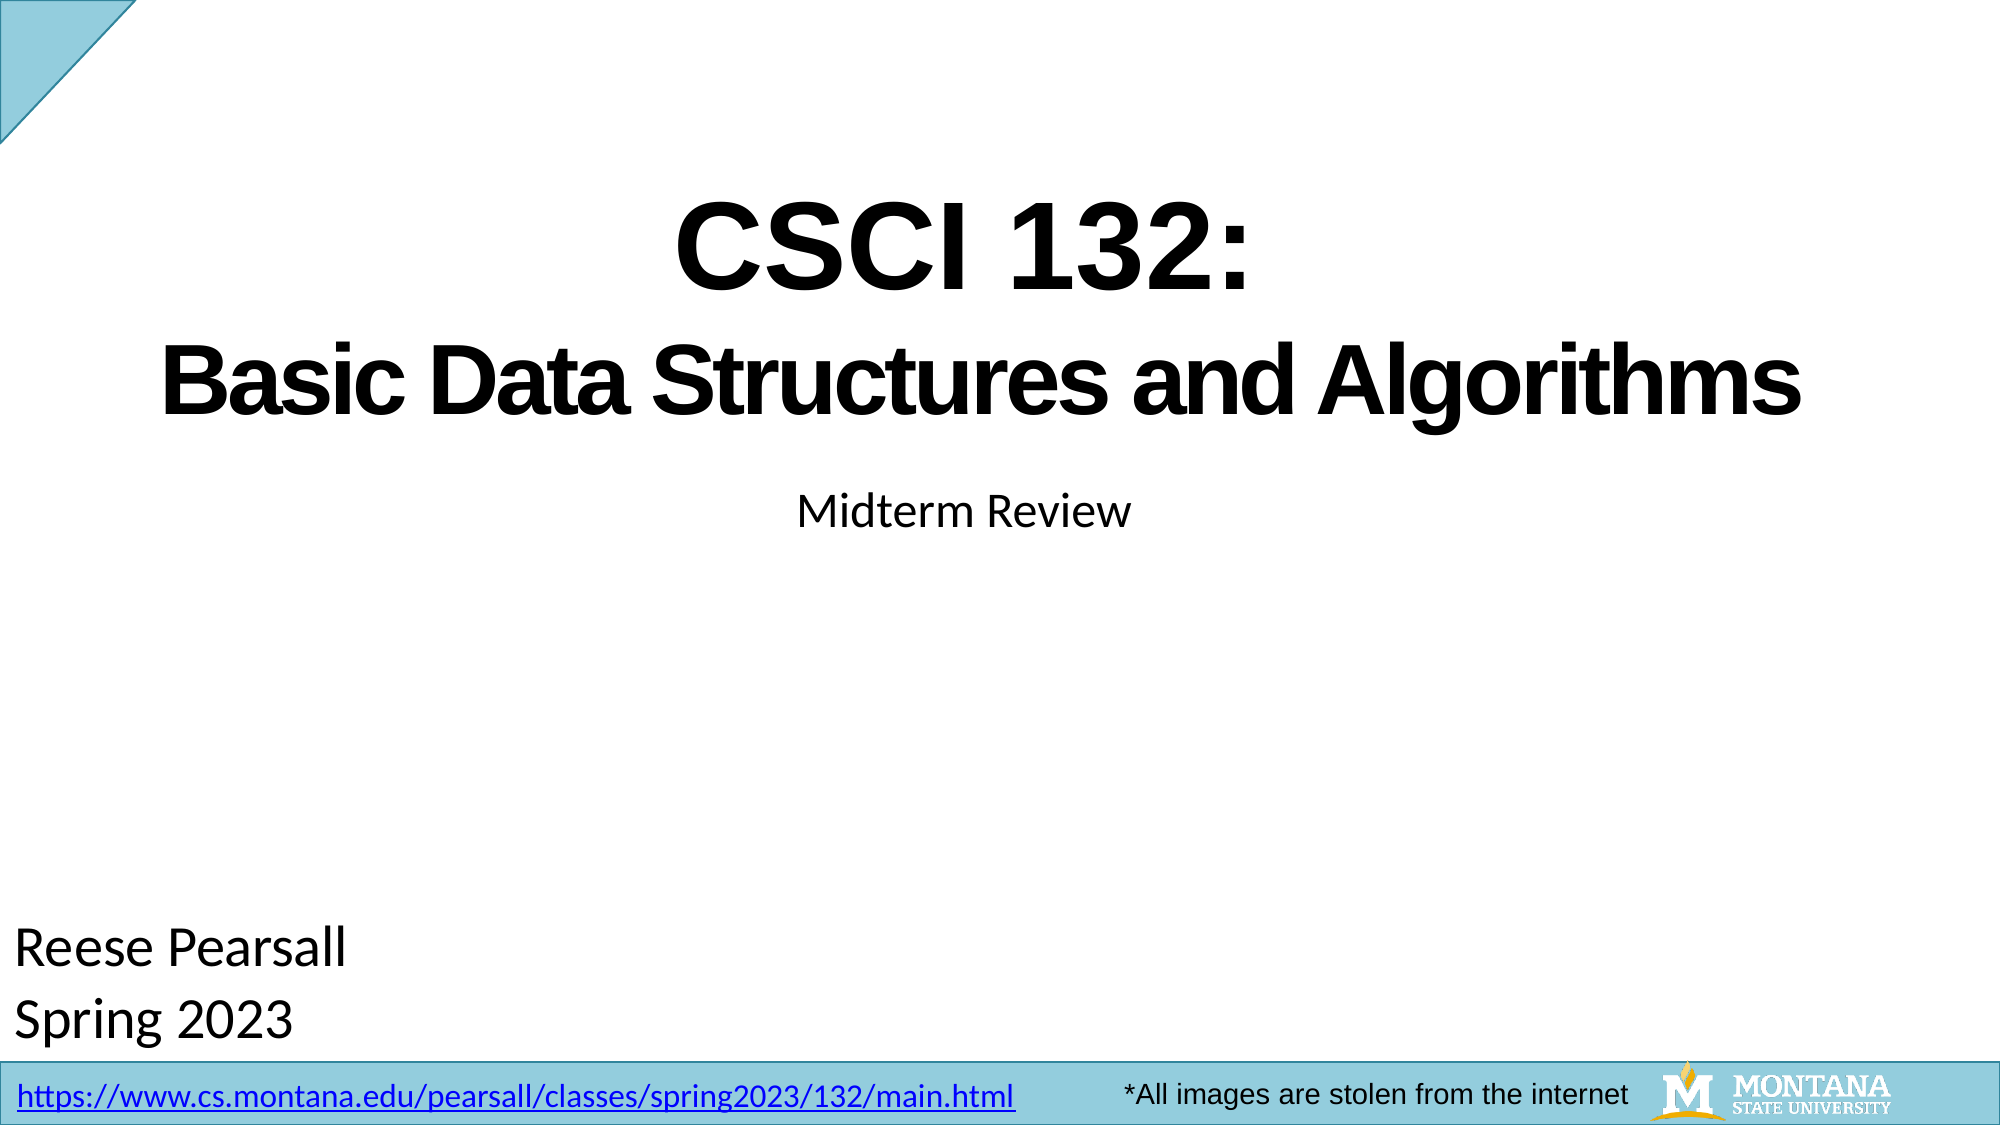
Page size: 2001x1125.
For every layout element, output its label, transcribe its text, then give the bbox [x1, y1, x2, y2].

picture [1649, 1060, 1892, 1122]
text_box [0, 1060, 1647, 1125]
title CSCI 132: Basic Data Structures and Algorithms [87, 162, 1875, 435]
text_box Reese Pearsall Spring 2023 [12, 905, 1914, 1051]
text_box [1892, 1060, 2000, 1125]
text_box Midterm Review [456, 474, 1470, 537]
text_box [0, 0, 137, 145]
